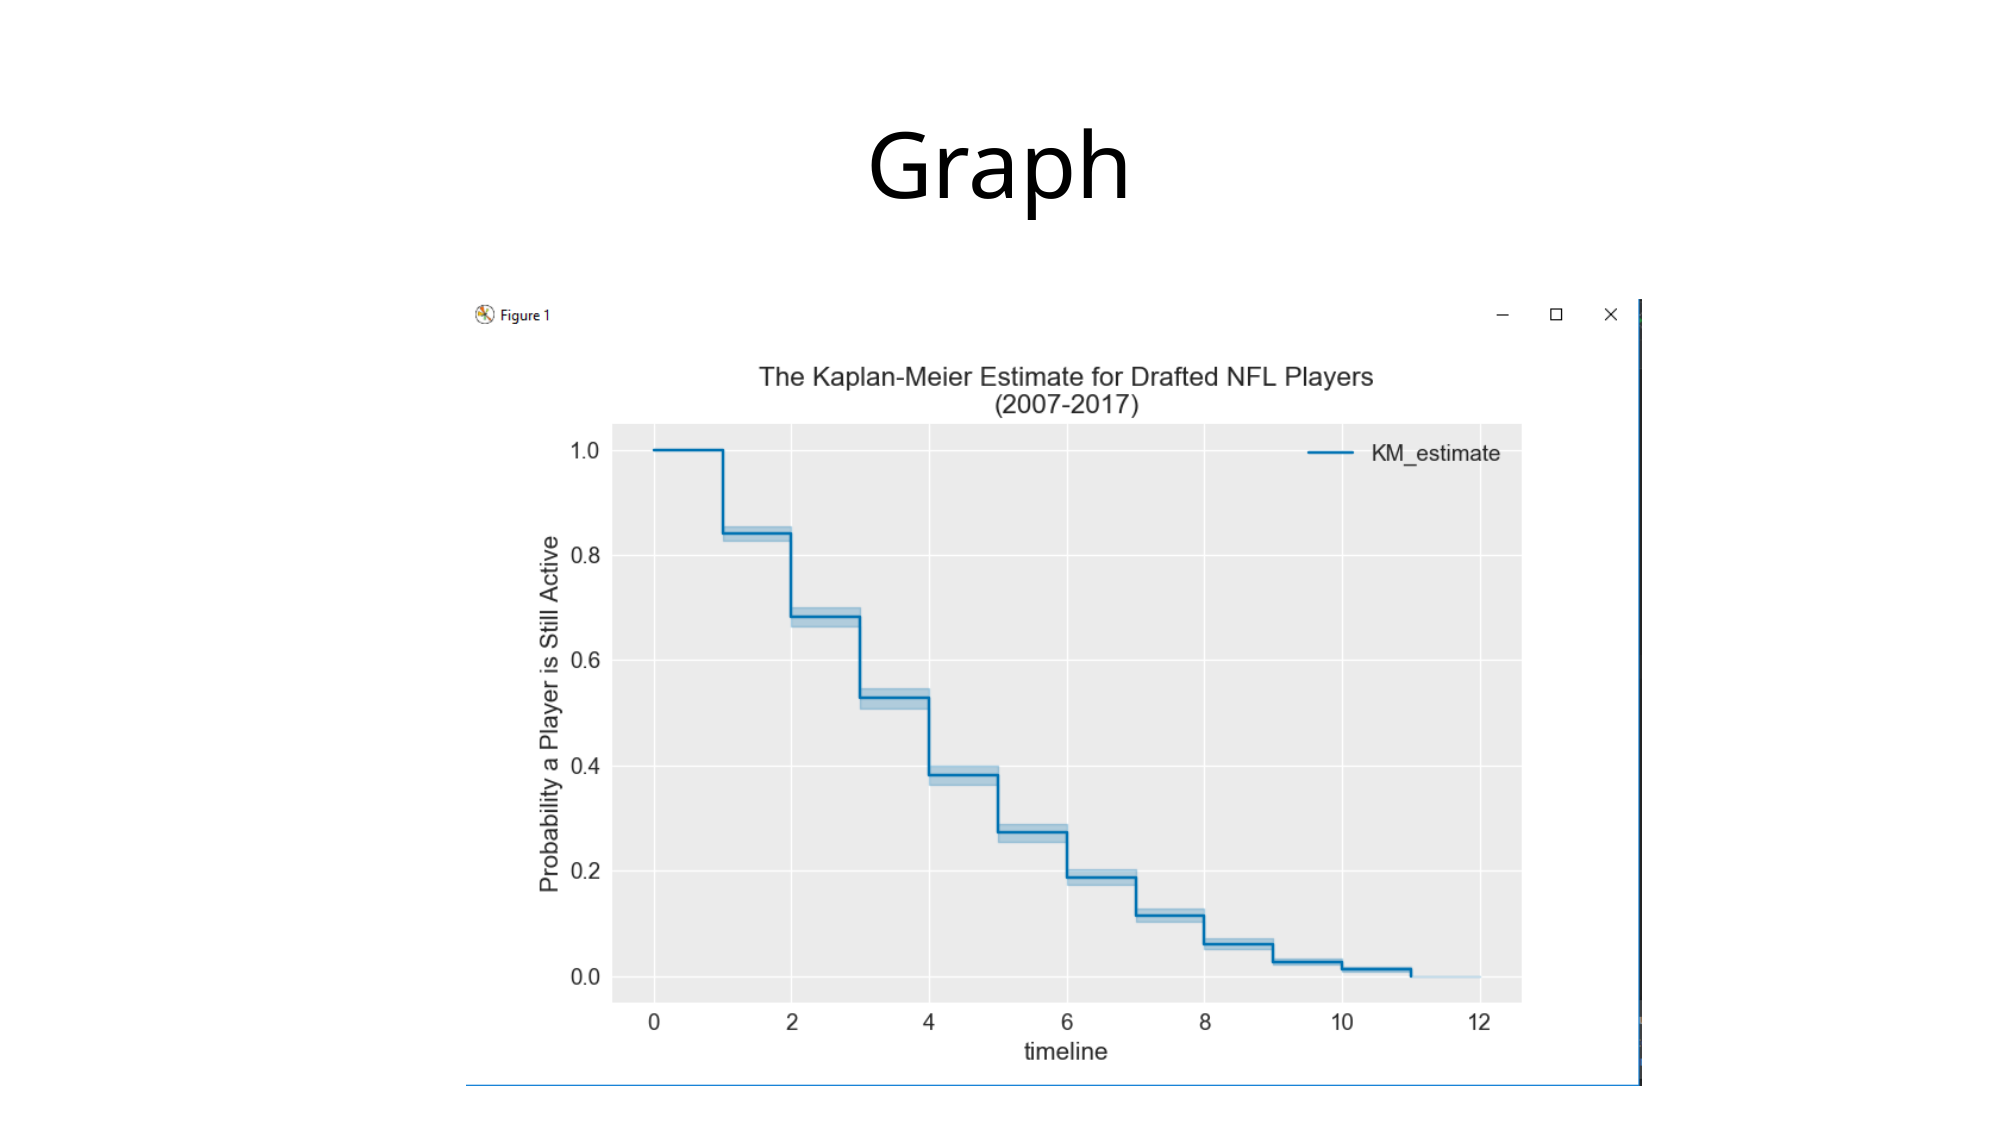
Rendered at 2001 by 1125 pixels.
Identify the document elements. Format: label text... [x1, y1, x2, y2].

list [466, 299, 1642, 1086]
title Graph [137, 59, 1863, 278]
